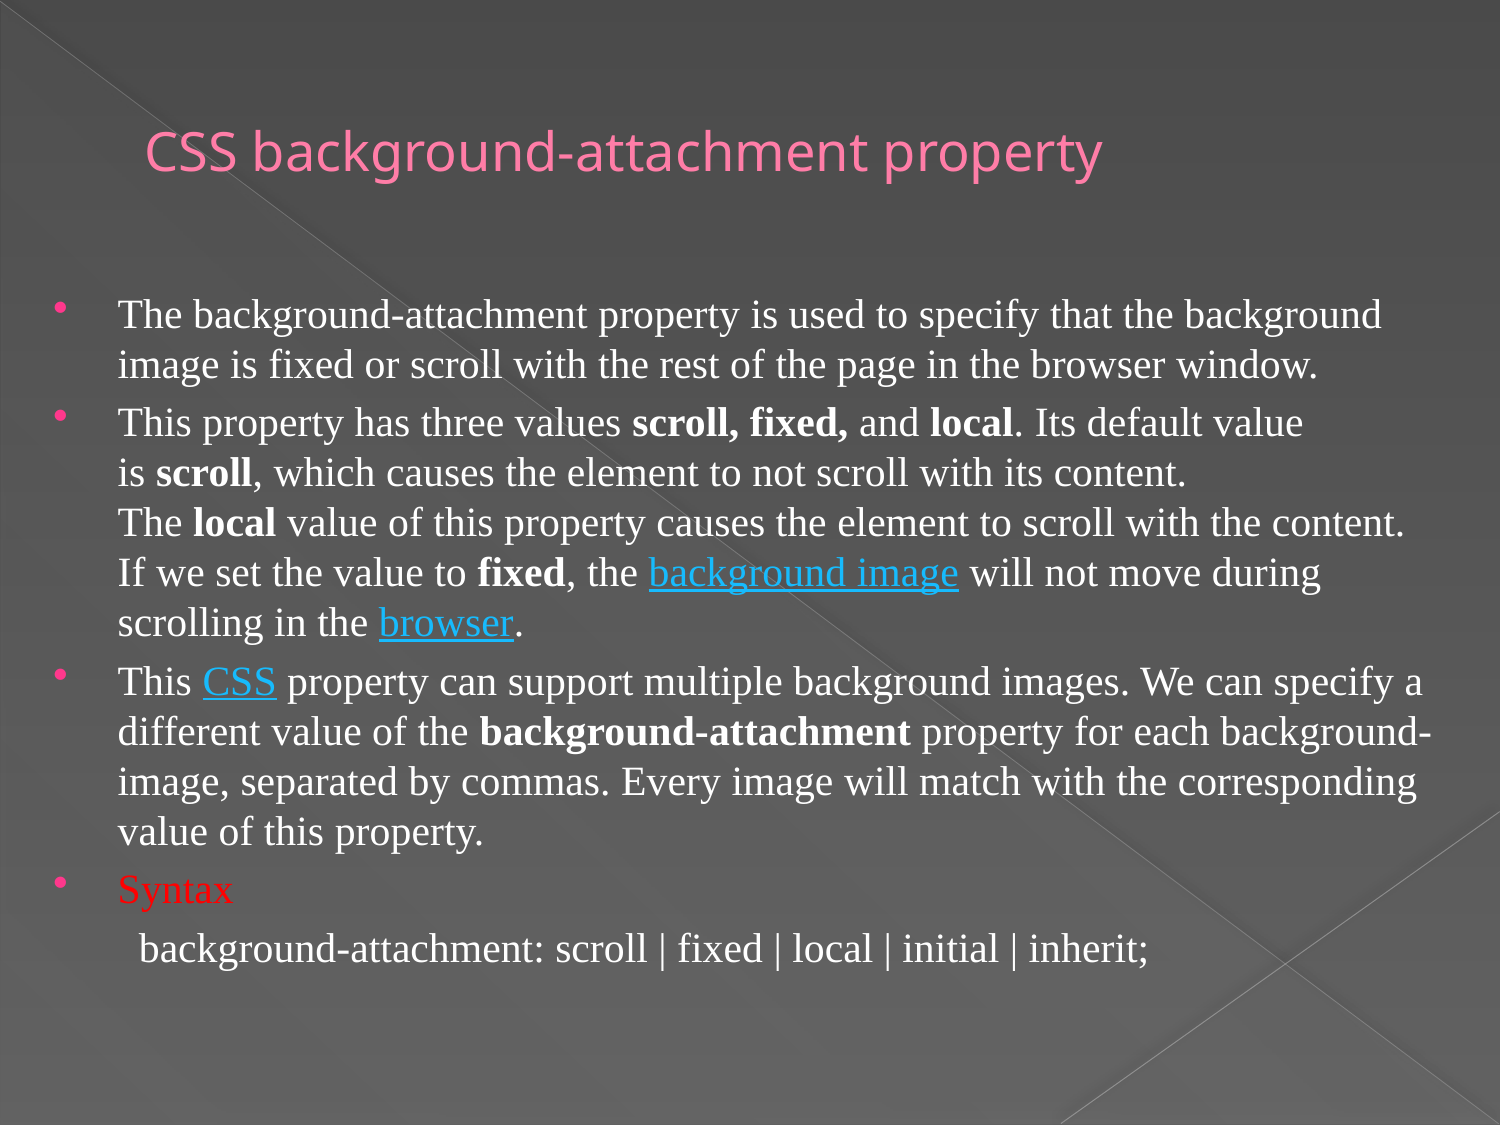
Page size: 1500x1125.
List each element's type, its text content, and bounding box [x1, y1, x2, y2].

list The background-attachment property is used to specify that the background image is fixed or scroll with the rest of the page in the browser window. This property has three values scroll, fixed, and local. Its default value is scroll, which causes the element to not scroll with its content. The local value of this property causes the element to scroll with the content. If we set the value to fixed, the background image will not move during scrolling in the browser. This CSS property can support multiple background images. We can specify a different value of the background-attachment property for each background-image, separated by commas. Every image will match with the corresponding value of this property. Syntax background-attachment: scroll | fixed | local | initial | inherit; [29, 278, 1459, 1094]
title CSS background-attachment property [75, 43, 1425, 256]
